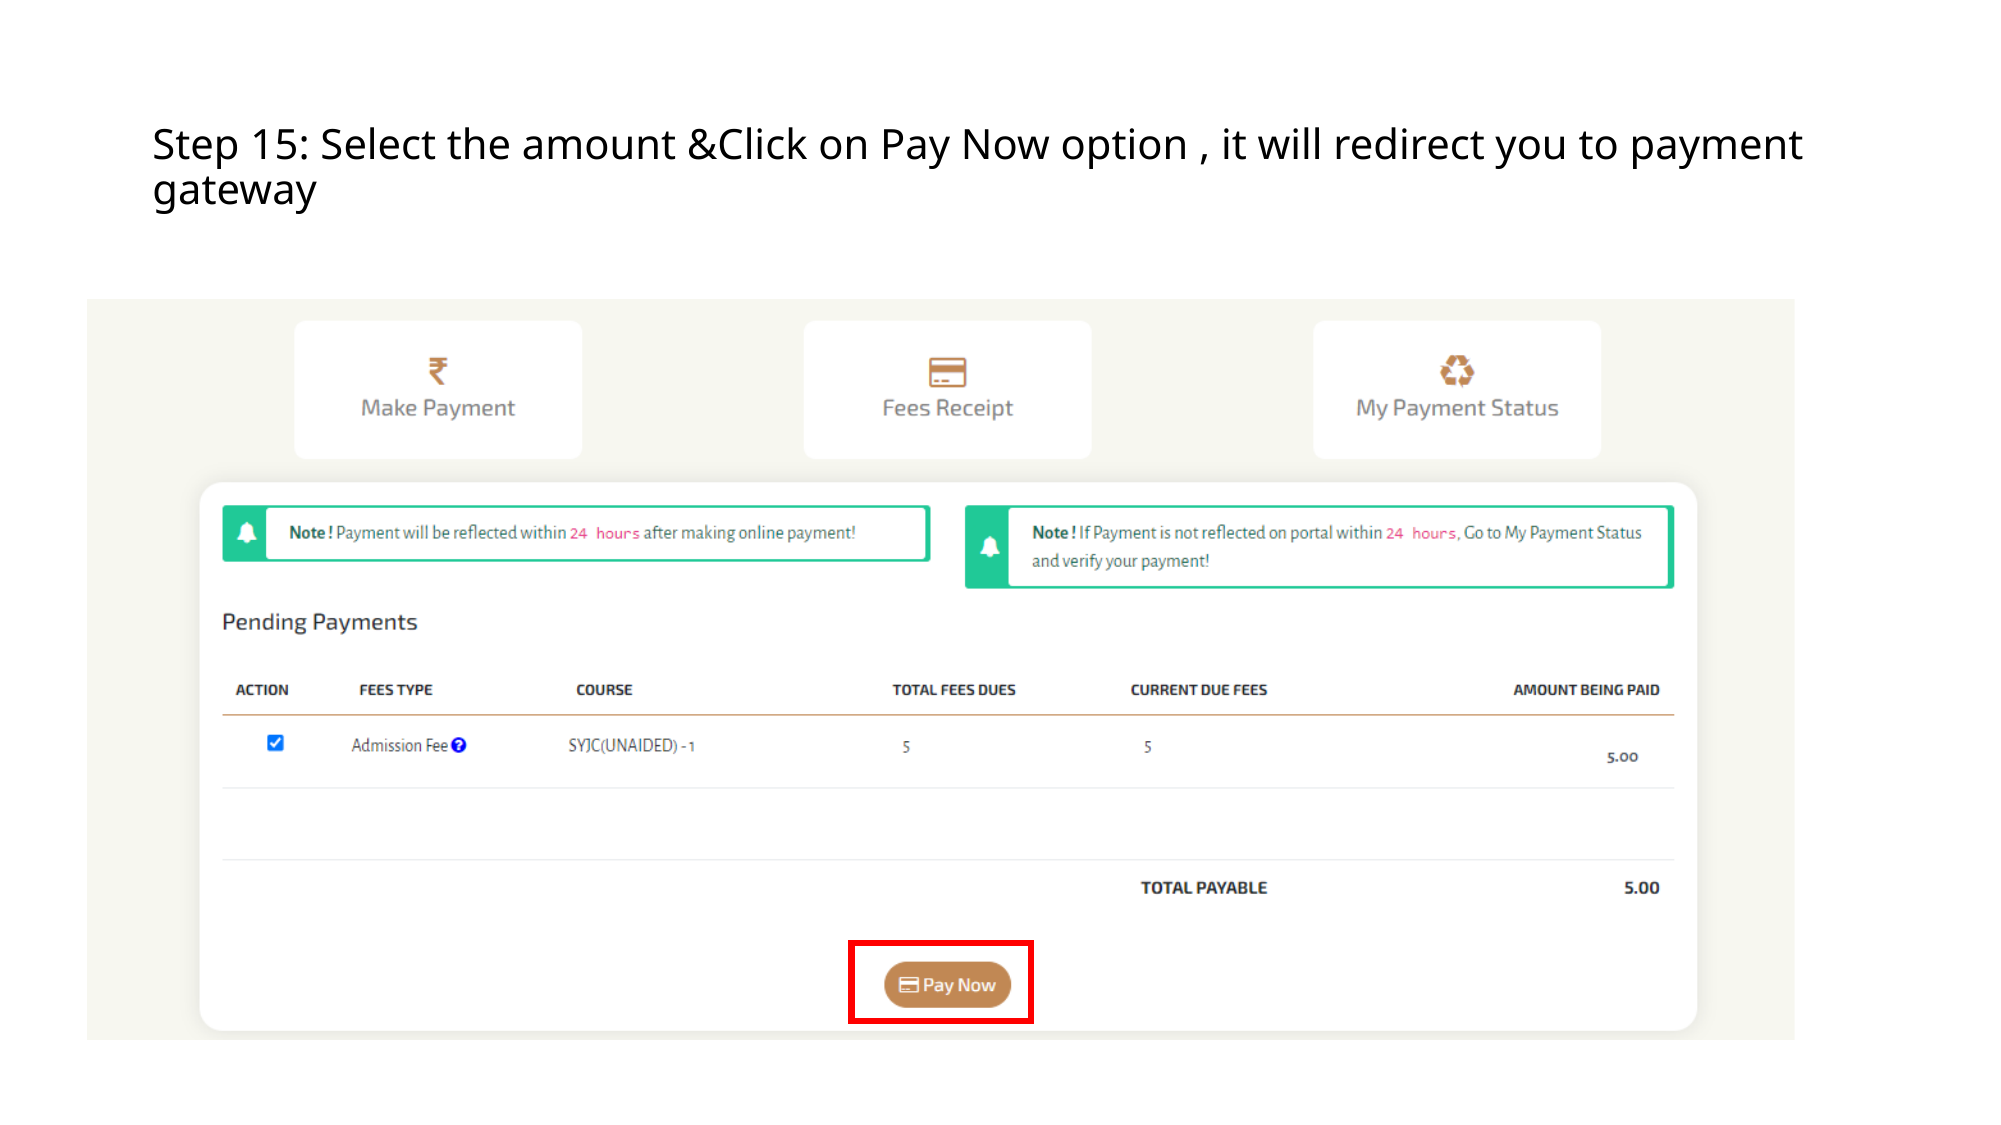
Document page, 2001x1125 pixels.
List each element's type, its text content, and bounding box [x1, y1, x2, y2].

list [87, 299, 1828, 1040]
title Step 15: Select the amount &Click on Pay Now option , it will redirect you to payment gateway [137, 59, 1863, 278]
